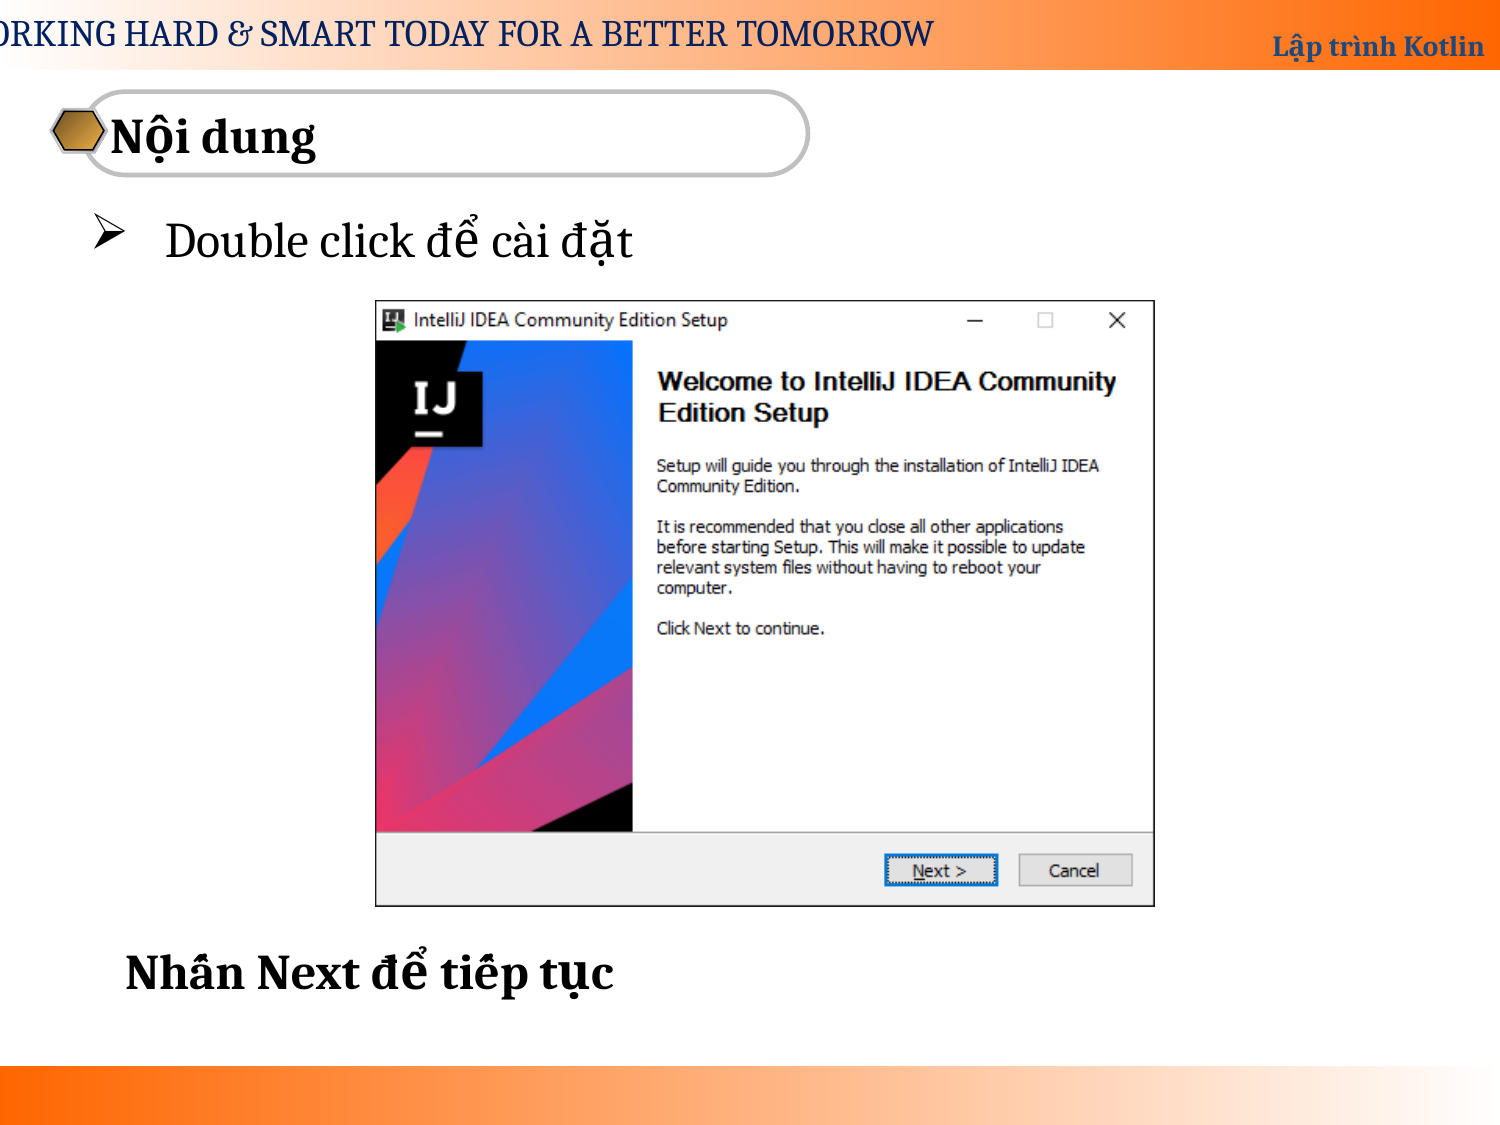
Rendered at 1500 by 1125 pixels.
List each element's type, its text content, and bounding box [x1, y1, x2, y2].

text_box Nhấn Next để tiếp tục [110, 931, 1448, 1007]
picture [374, 300, 1155, 908]
text_box Double click để cài đặt [74, 199, 1413, 275]
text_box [49, 91, 809, 176]
